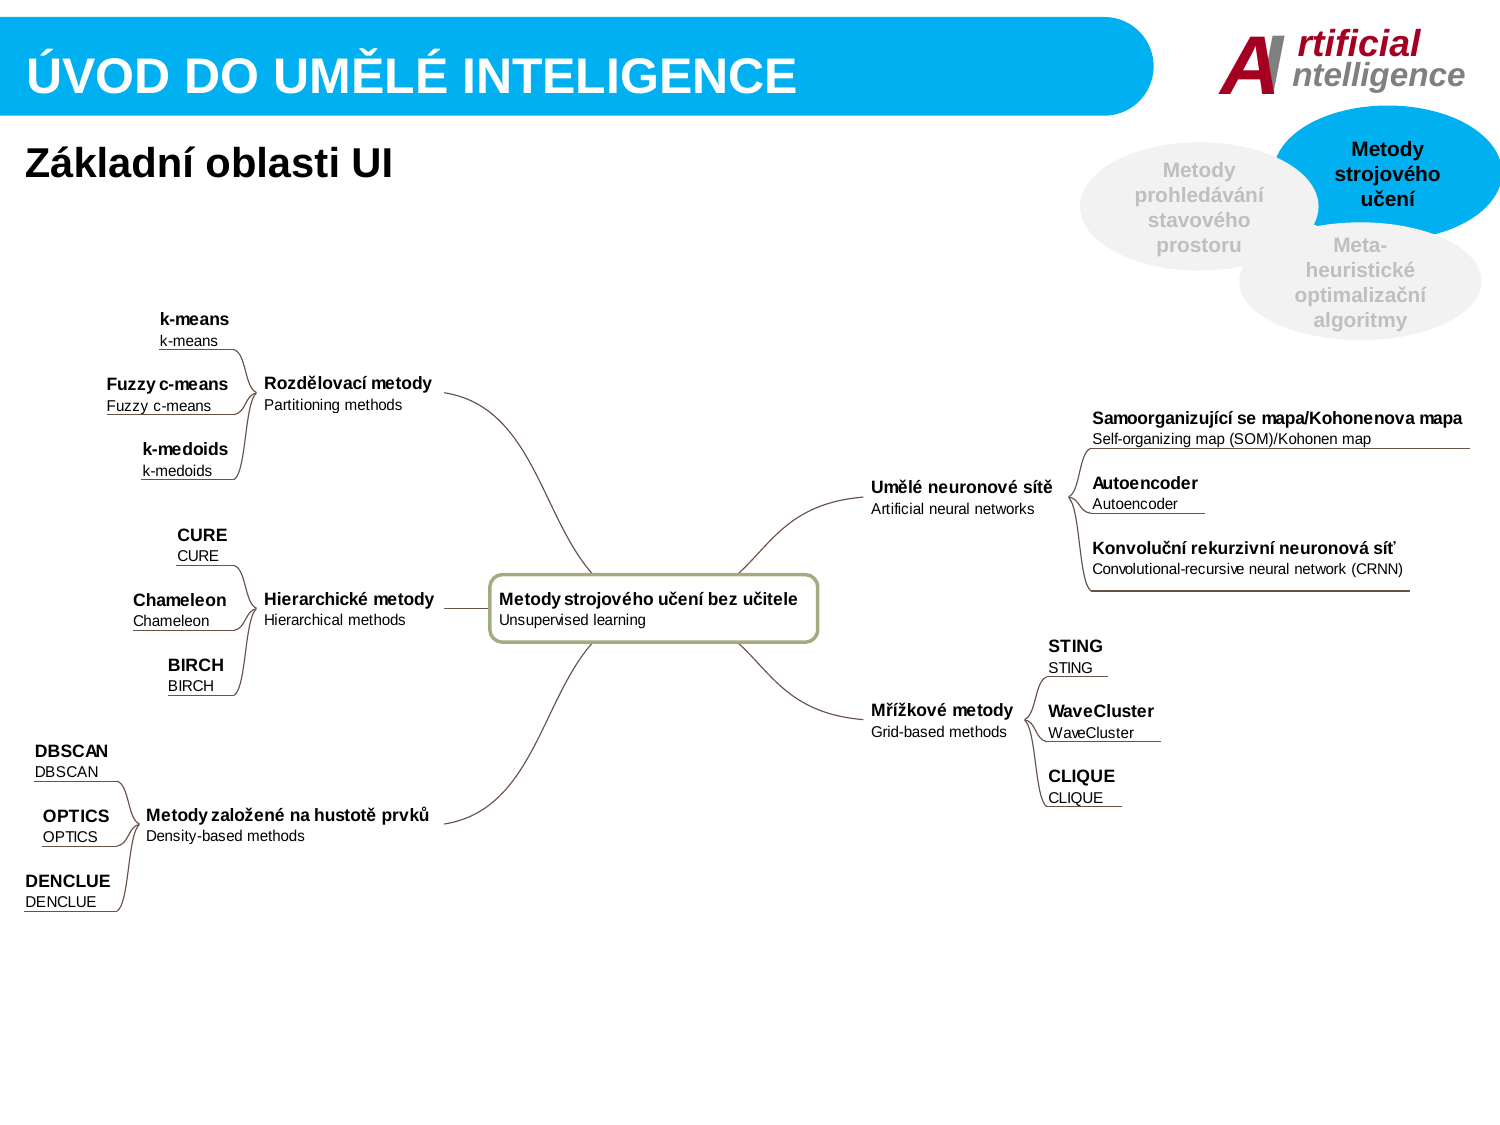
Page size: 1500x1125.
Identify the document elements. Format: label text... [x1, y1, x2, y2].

text_box Meta-heuristické optimalizační algoritmy [1239, 222, 1482, 279]
text_box Základní oblasti UI [10, 128, 890, 193]
text_box Úvod do umělé inteligence [11, 36, 814, 111]
text_box Metody strojového učení [1276, 121, 1500, 234]
text_box Metody prohledávání stavového prostoru [1080, 142, 1319, 271]
picture [0, 281, 1500, 936]
text_box [0, 19, 1152, 114]
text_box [1219, 10, 1483, 113]
